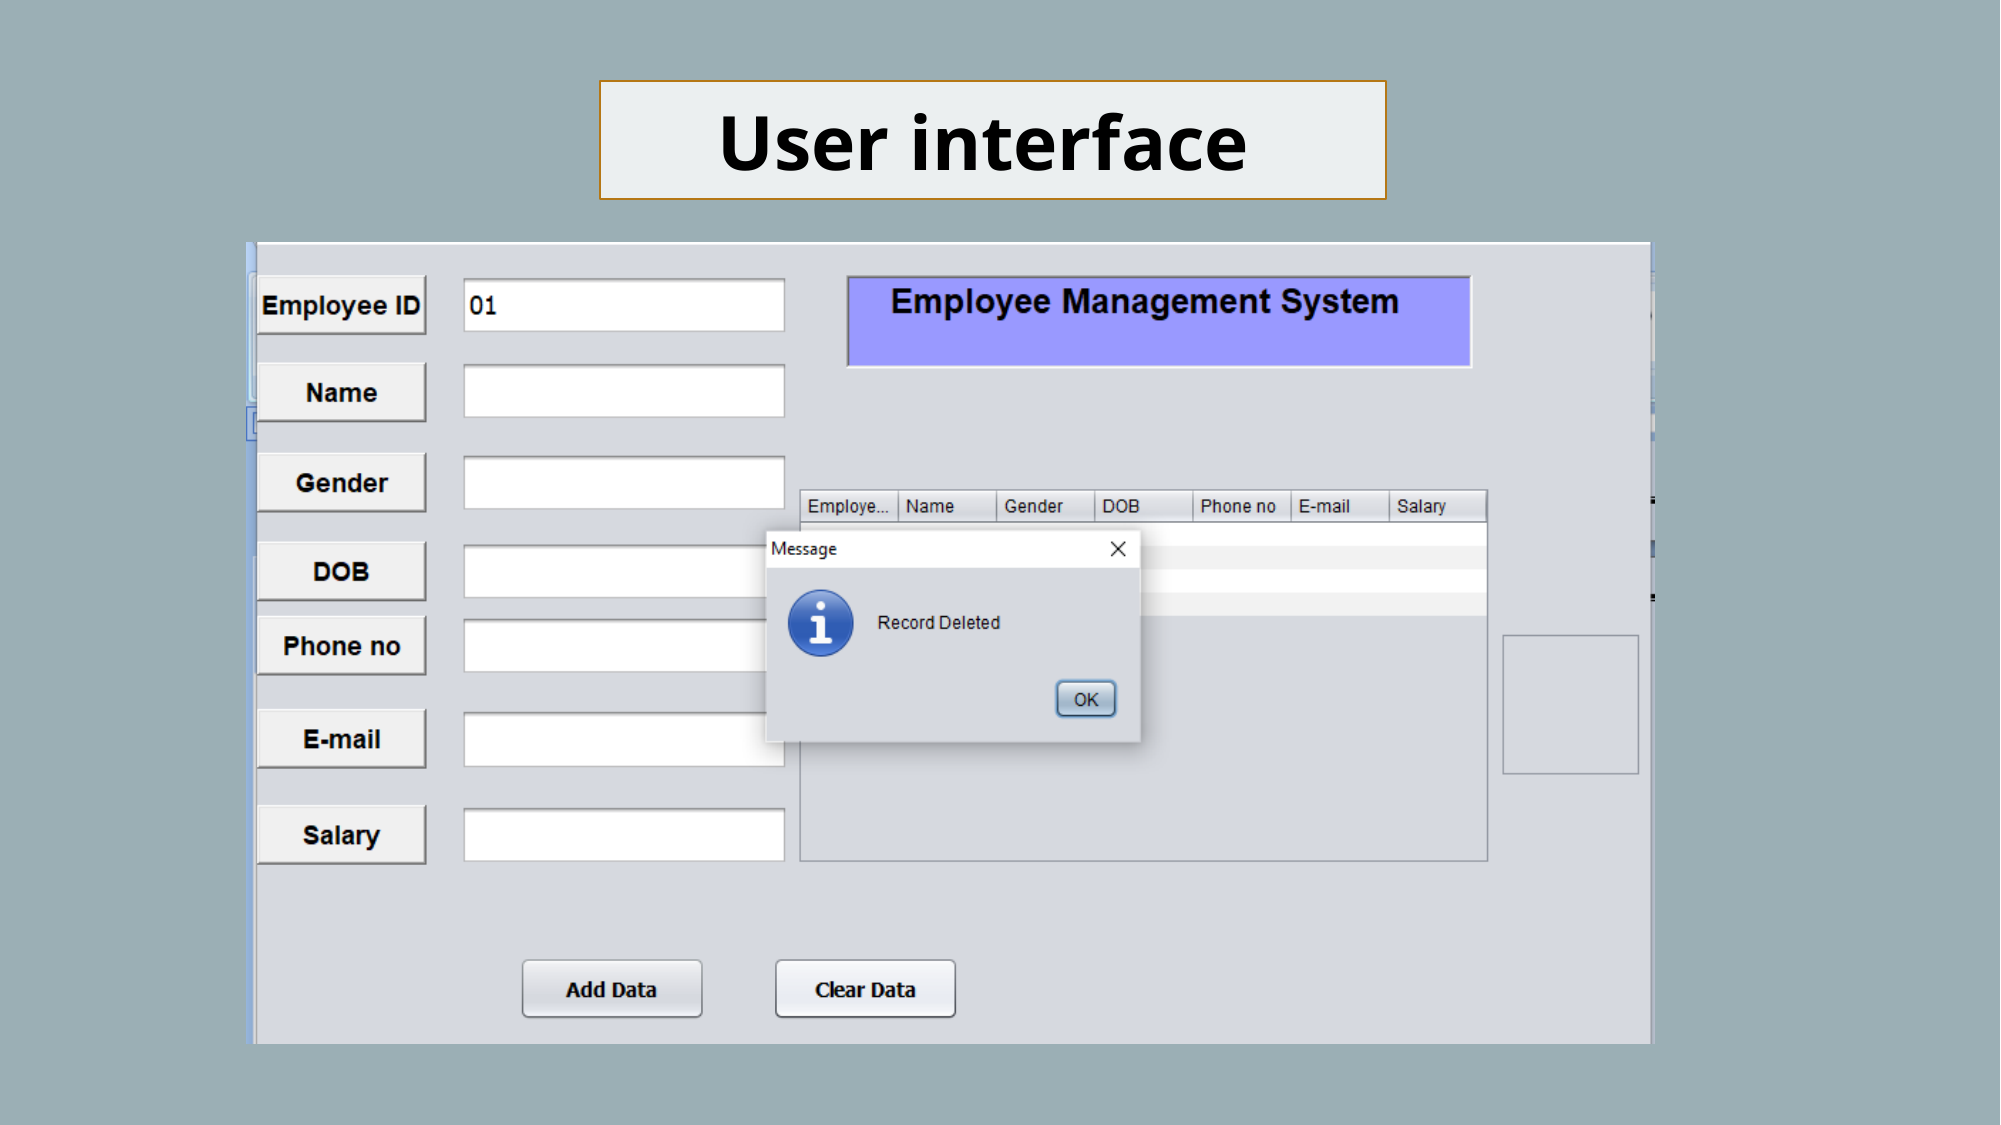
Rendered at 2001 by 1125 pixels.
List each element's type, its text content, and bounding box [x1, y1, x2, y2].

picture [246, 242, 1655, 1044]
text_box User interface [599, 80, 1387, 200]
